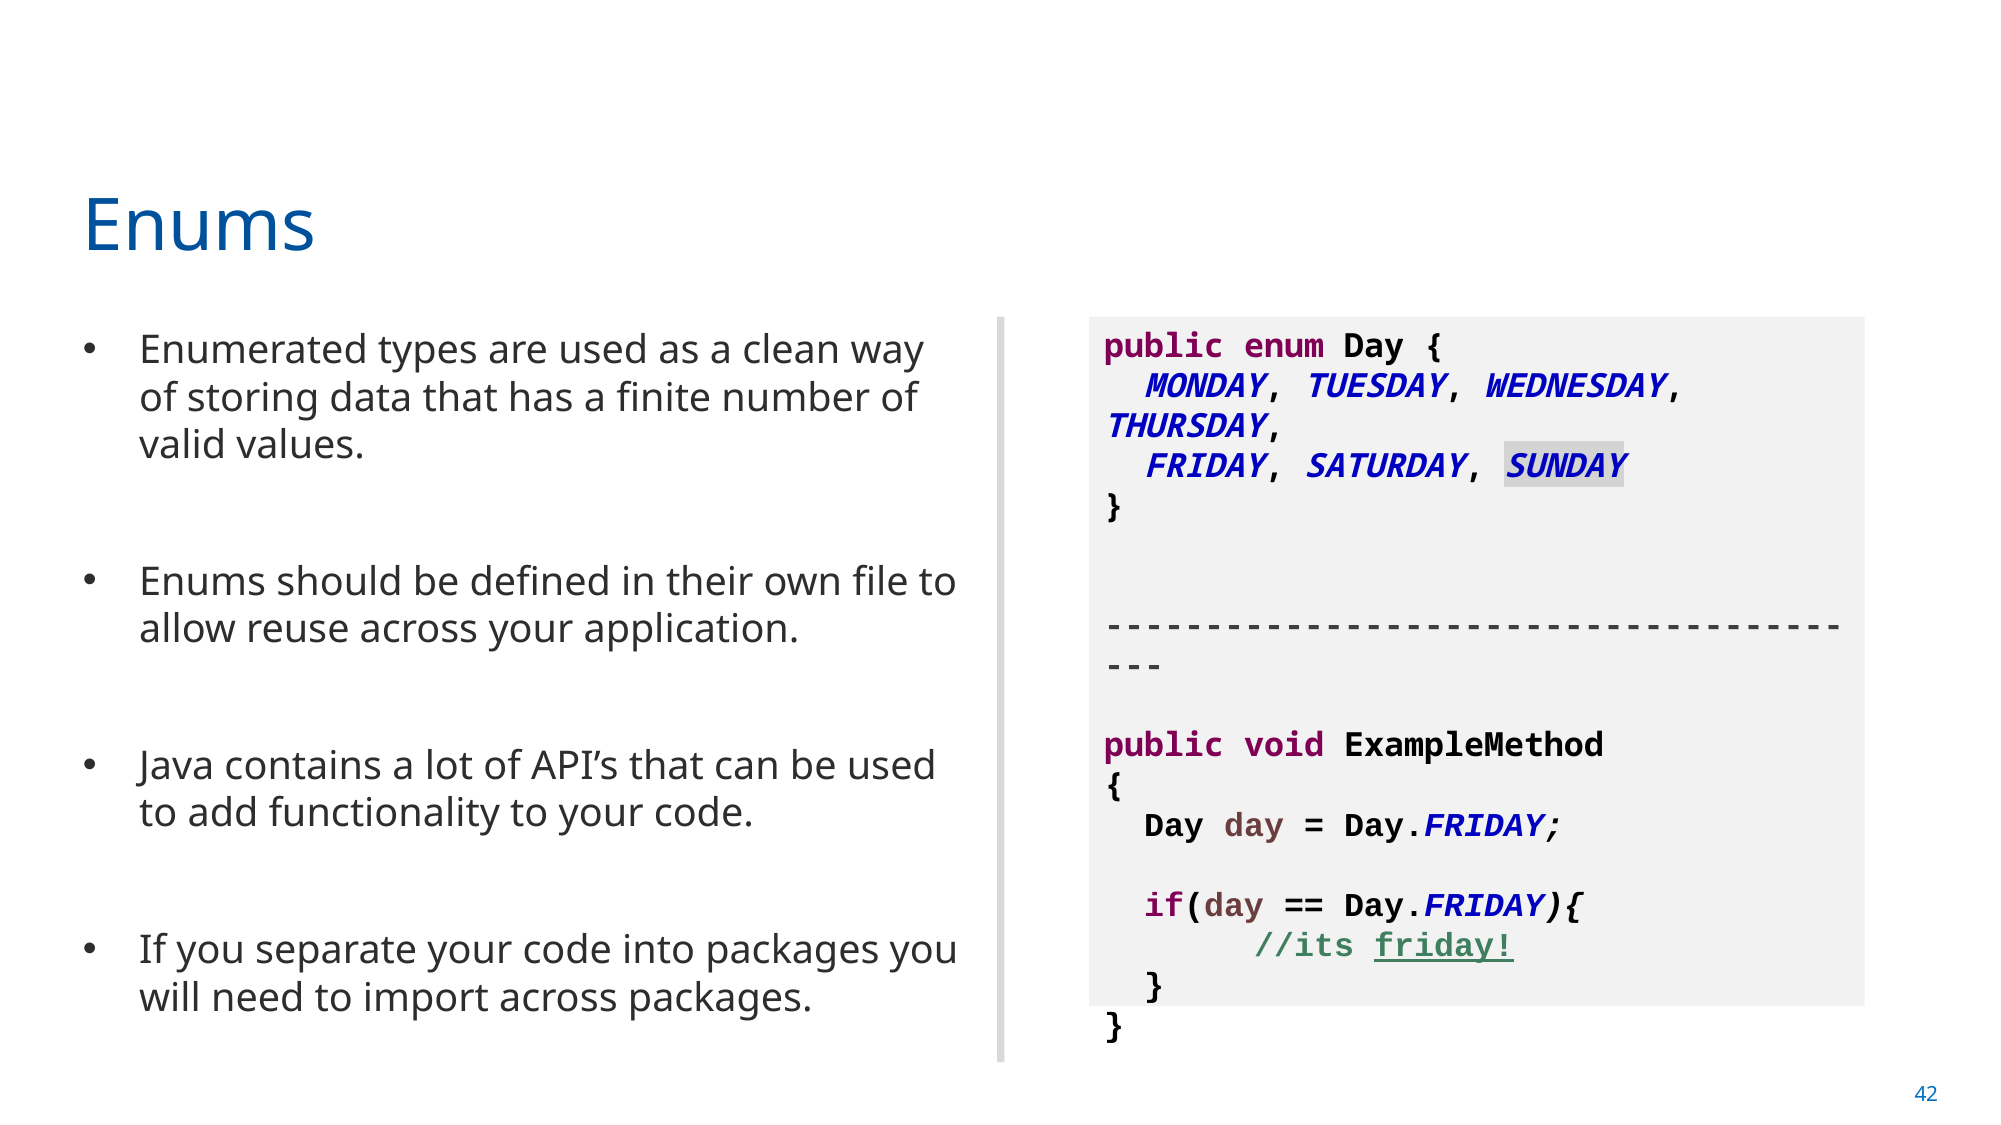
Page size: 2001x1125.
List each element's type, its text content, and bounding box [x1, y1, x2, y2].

title Enums [67, 170, 1565, 273]
list Enumerated types are used as a clean way of storing data that has a finite number of valid values. Enums should be defined in their own file to allow reuse across your application. Java contains a lot of API’s that can be used to add functionality to your code. If you separate your code into packages you will need to import across packages. [67, 316, 984, 1063]
text_box public enum Day { MONDAY, TUESDAY, WEDNESDAY, THURSDAY, FRIDAY, SATURDAY, SUNDAY } ---------------------------------------- public void ExampleMethod { Day day = Day.FRIDAY; if(day == Day.FRIDAY){ //its friday! } } [1089, 316, 1865, 1006]
